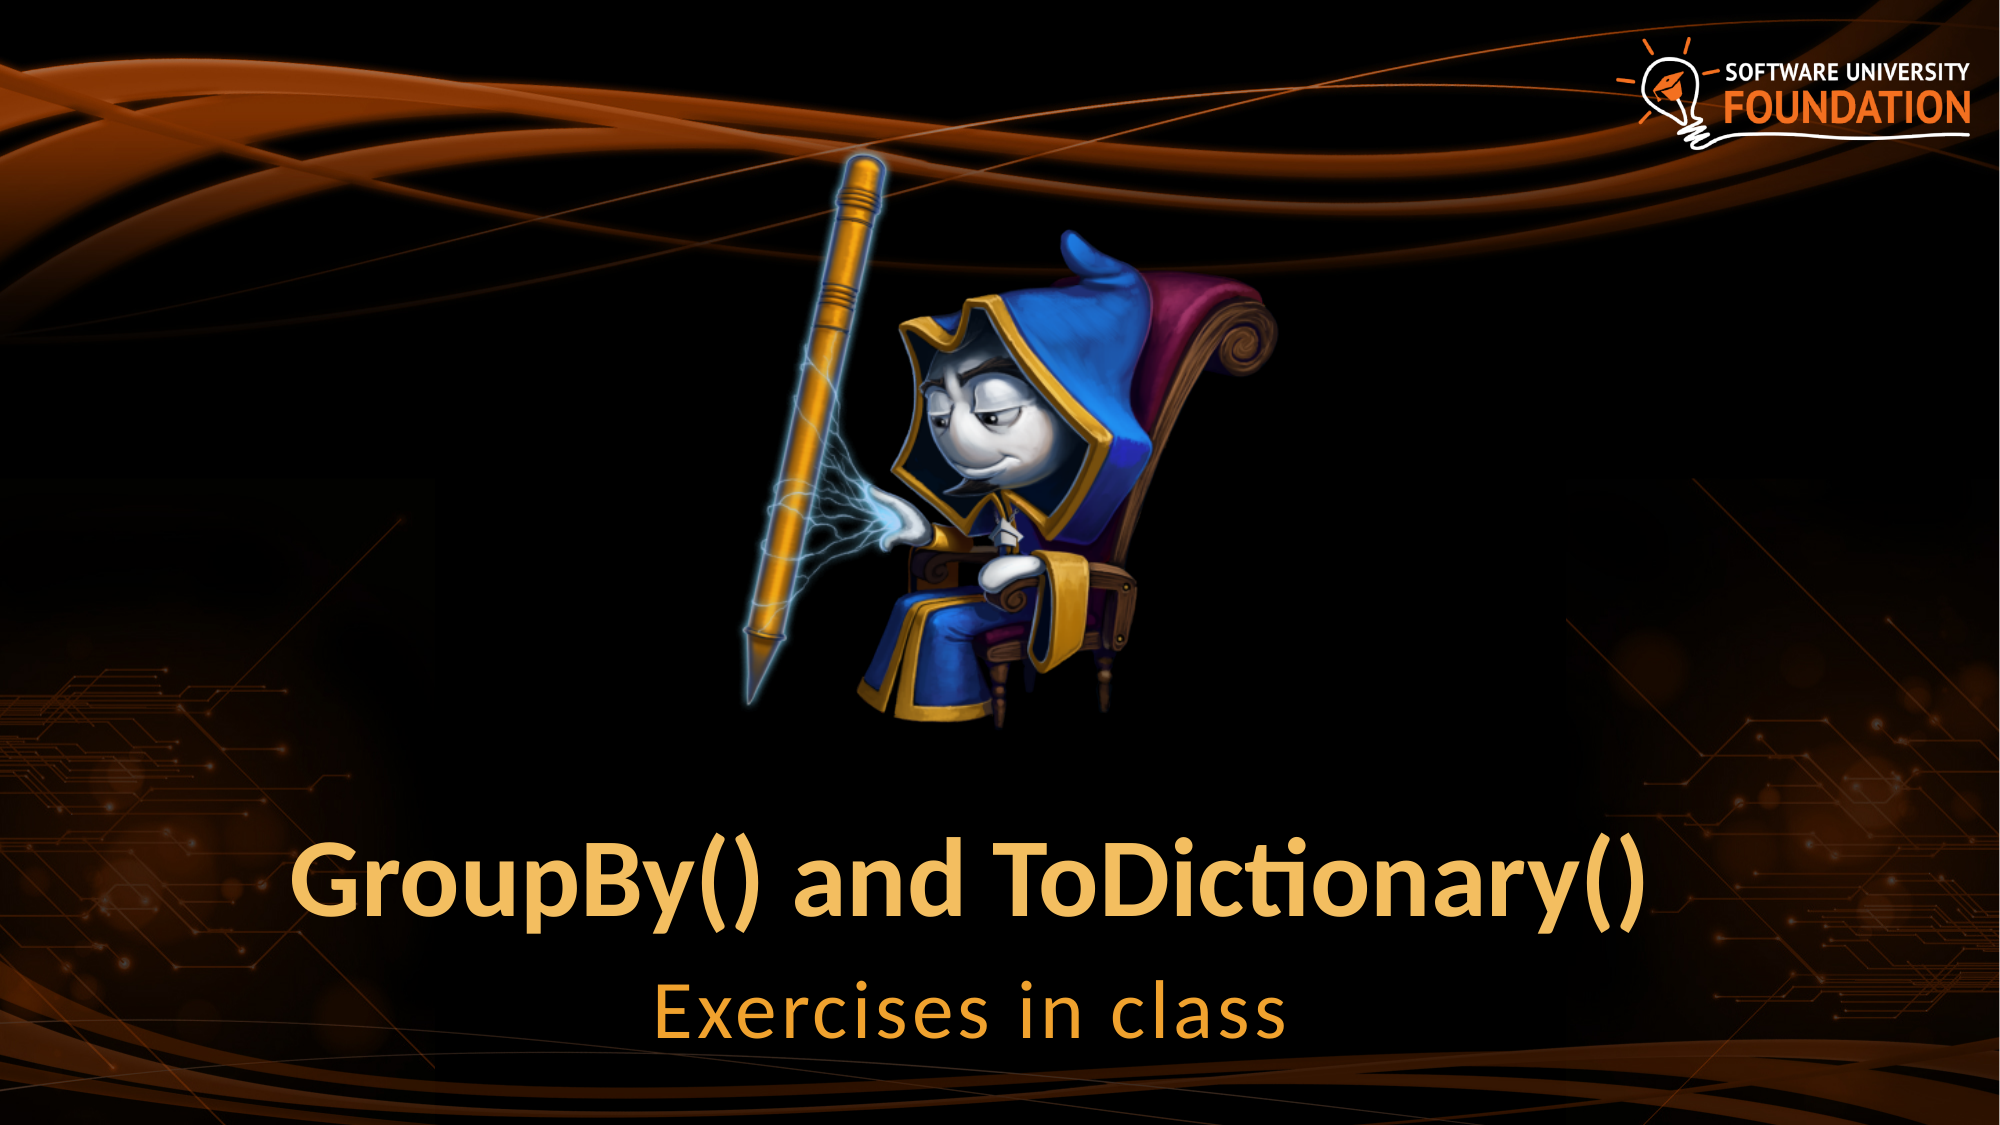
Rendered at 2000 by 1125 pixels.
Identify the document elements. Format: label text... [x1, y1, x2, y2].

picture [0, 0, 2000, 1125]
title GroupBy() and ToDictionary() [237, 812, 1704, 944]
list Exercises in class [237, 944, 1704, 1057]
